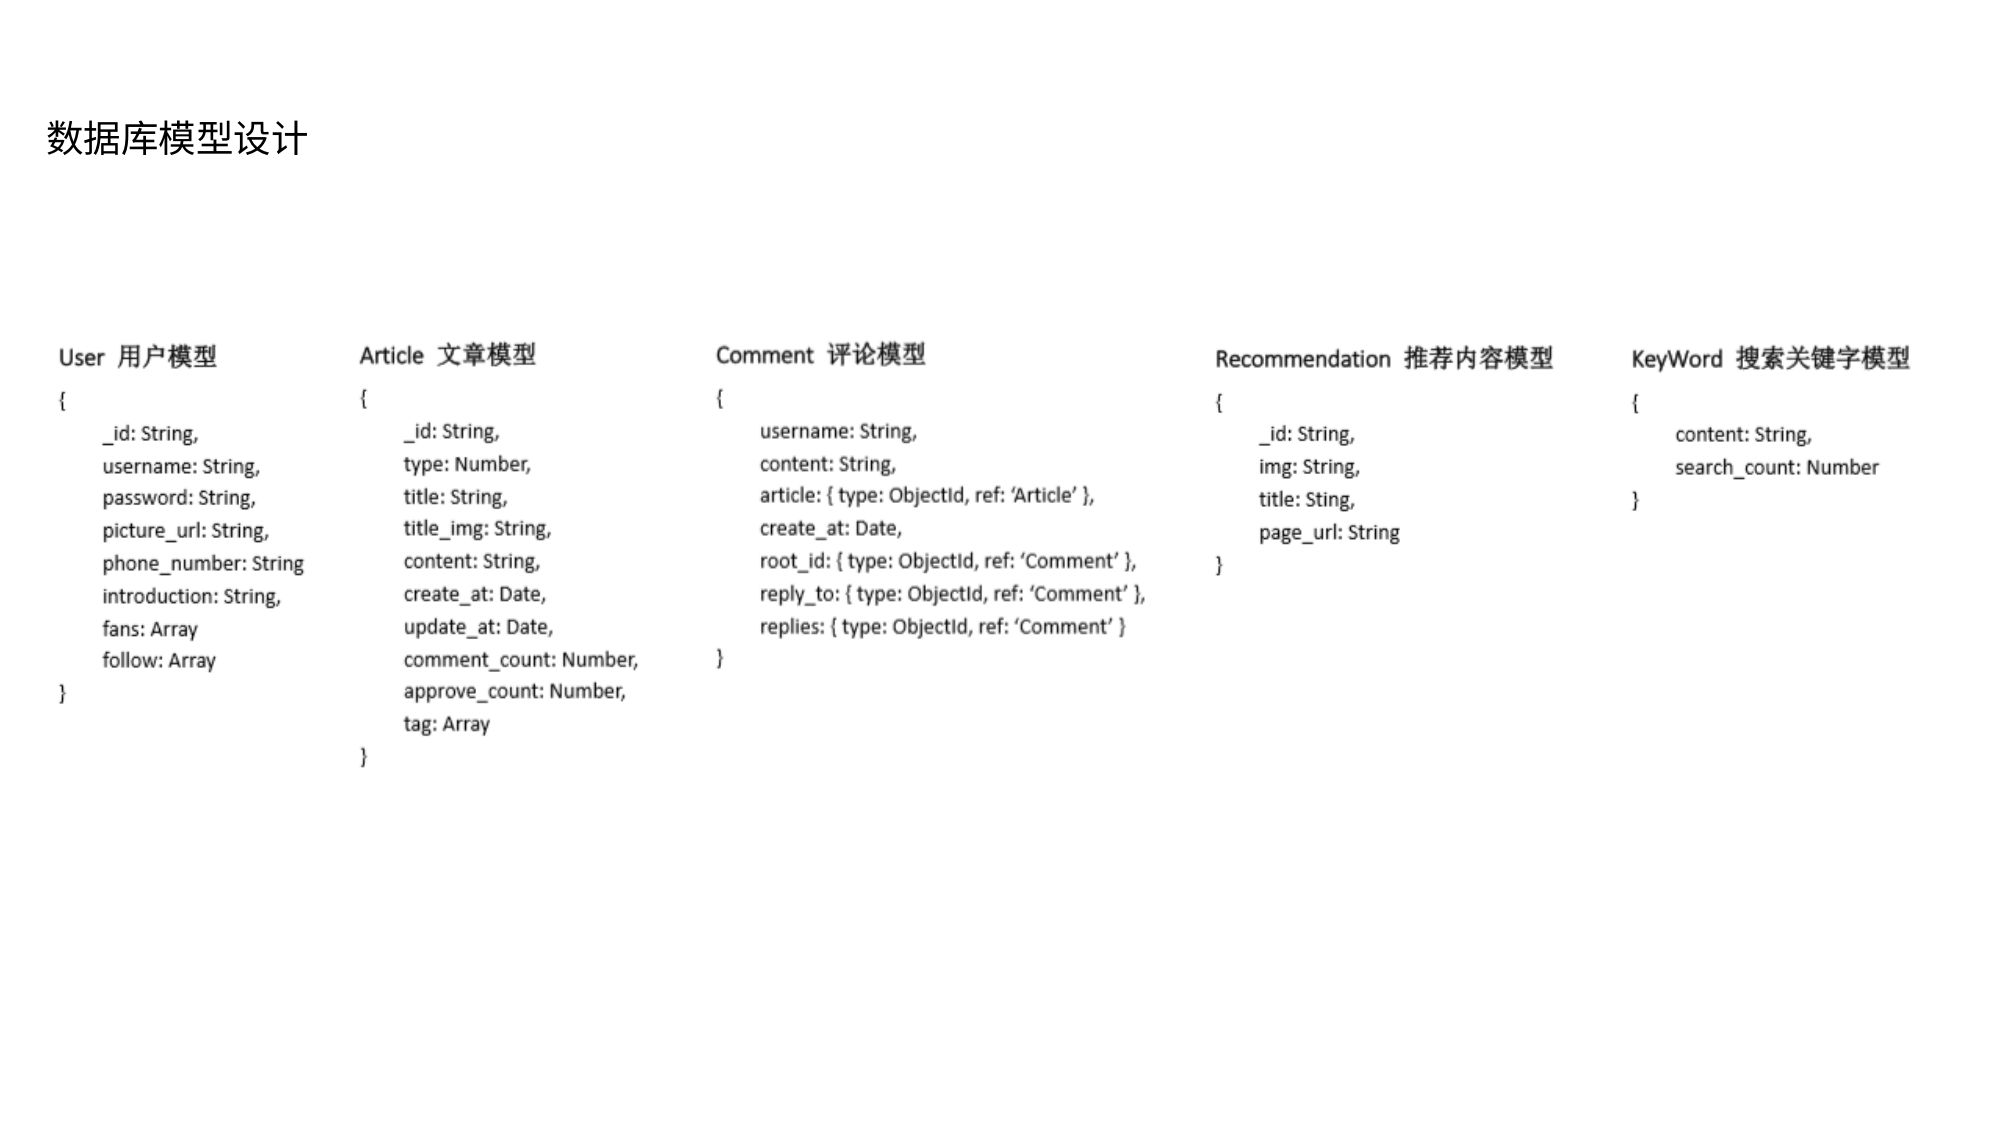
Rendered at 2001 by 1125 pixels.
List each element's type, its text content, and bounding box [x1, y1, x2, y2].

text_box 数据库模型设计 [31, 107, 683, 168]
picture [357, 340, 656, 769]
picture [51, 325, 333, 707]
picture [1214, 337, 1575, 585]
picture [1624, 335, 1948, 522]
picture [710, 337, 1165, 686]
